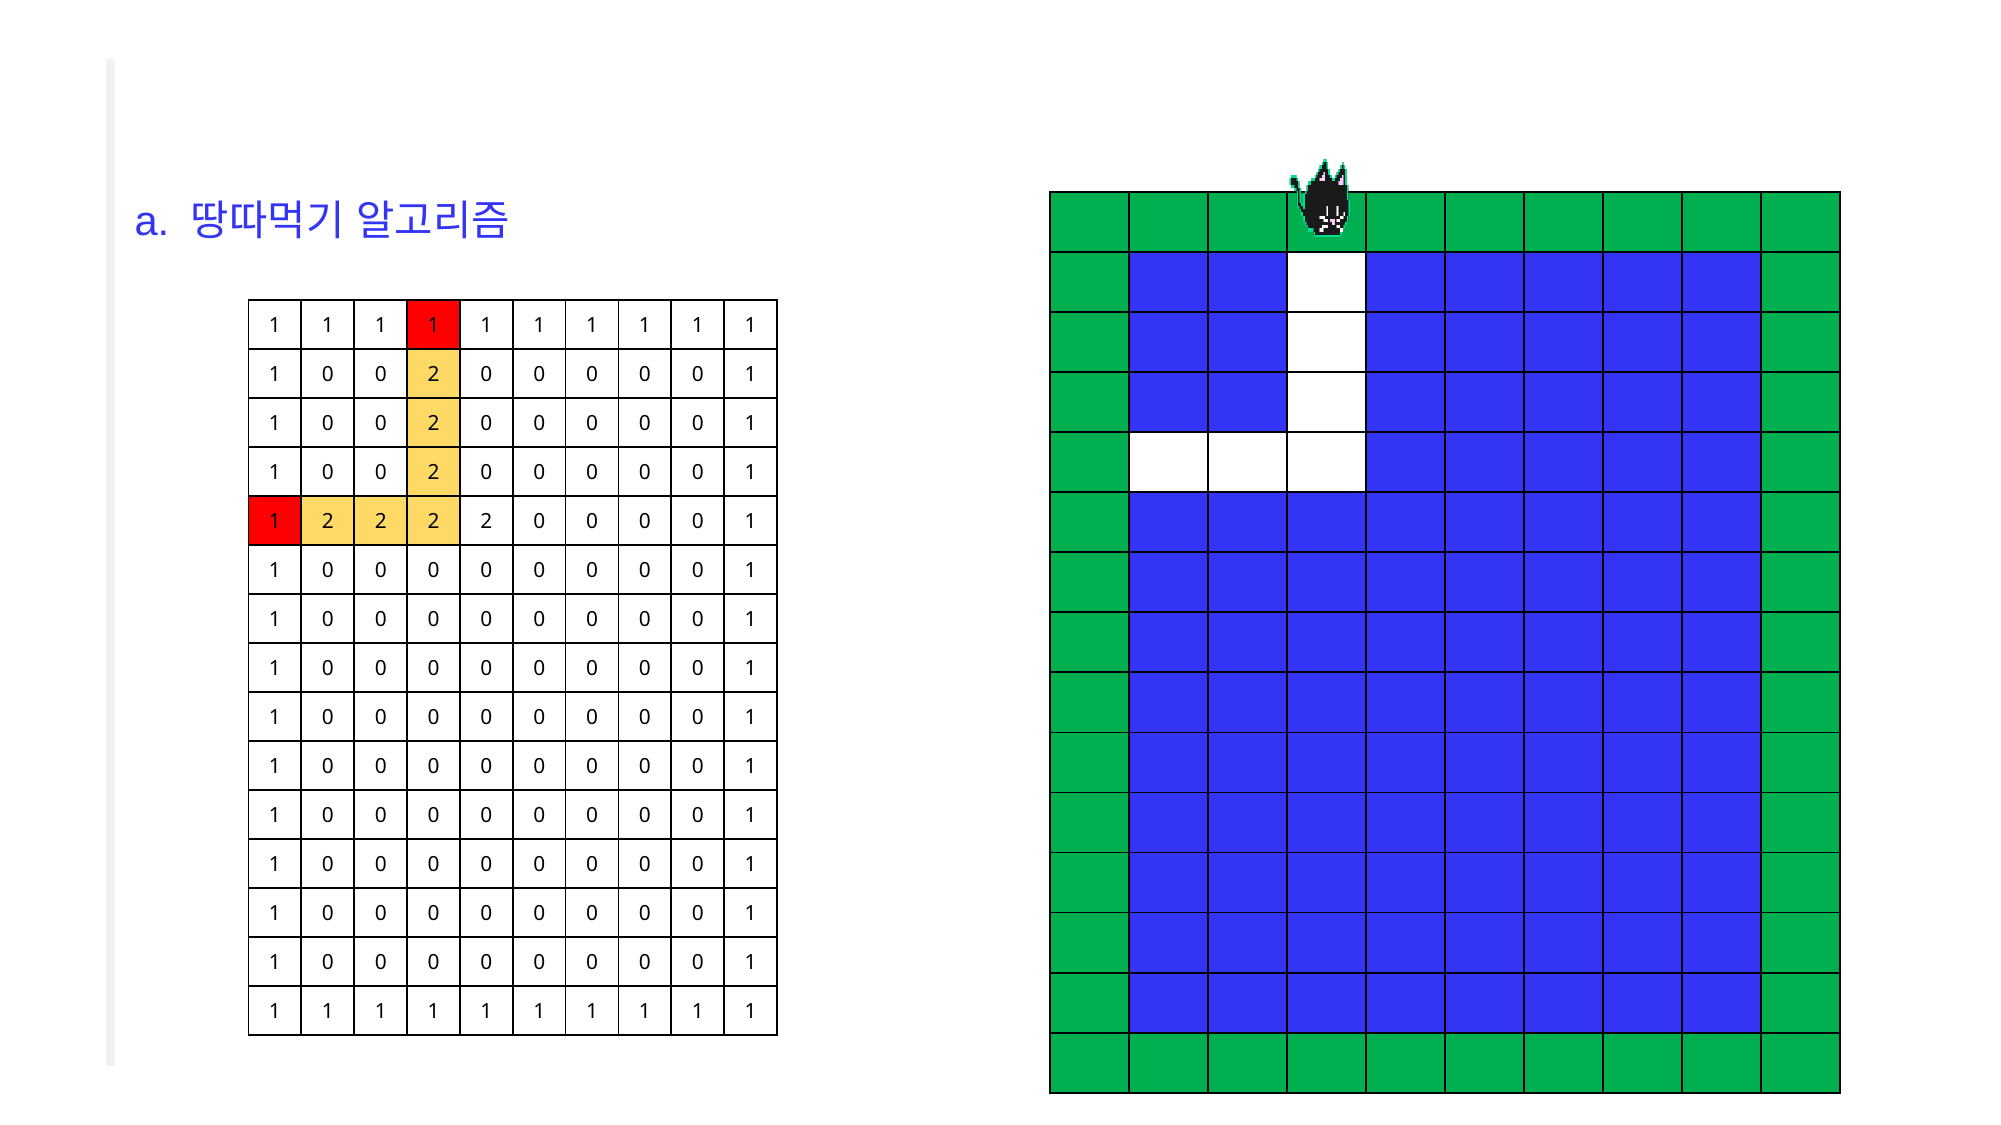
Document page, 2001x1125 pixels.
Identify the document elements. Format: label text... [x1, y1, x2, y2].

table_cell [1525, 433, 1602, 491]
table_cell 0 [302, 938, 353, 985]
picture [1284, 159, 1350, 237]
table_cell 0 [566, 350, 618, 397]
table_cell [1683, 974, 1760, 1032]
table_cell 2 [408, 399, 459, 446]
table_cell 1 [461, 987, 512, 1034]
table_cell [1288, 493, 1365, 551]
table_cell 1 [725, 693, 776, 740]
table_cell 1 [725, 791, 776, 838]
table_cell 0 [672, 497, 723, 544]
text_box a. 땅따먹기 알고리즘 [119, 186, 1284, 287]
table_cell 0 [619, 644, 670, 691]
table_cell [1446, 493, 1523, 551]
table_cell [1446, 253, 1523, 311]
table_cell 0 [514, 595, 565, 642]
table_cell [1209, 733, 1286, 792]
table_cell 0 [672, 840, 723, 887]
table_cell 0 [355, 448, 406, 495]
table_cell [1525, 853, 1602, 912]
table_cell [1288, 853, 1365, 912]
table_header 1 [725, 301, 776, 348]
table_cell [1683, 853, 1760, 912]
table_cell 0 [355, 399, 406, 446]
table_cell [1130, 733, 1207, 792]
table_cell [1288, 913, 1365, 972]
table_cell 0 [514, 644, 565, 691]
table_cell [1209, 493, 1286, 551]
table_cell 1 [249, 448, 300, 495]
table_cell [1051, 974, 1128, 1032]
table_cell [1525, 733, 1602, 792]
table_cell [1446, 793, 1523, 852]
table_cell 0 [619, 350, 670, 397]
table_cell [1288, 433, 1365, 491]
table_cell [1367, 974, 1444, 1032]
table_cell [1367, 313, 1444, 371]
table_cell 0 [461, 350, 512, 397]
table_cell 1 [725, 987, 776, 1034]
table_cell [1288, 373, 1365, 431]
table_cell 0 [566, 595, 618, 642]
table_header [1130, 193, 1207, 251]
table_cell 0 [619, 448, 670, 495]
table_cell 1 [619, 987, 670, 1034]
table_cell [1525, 493, 1602, 551]
table_cell 0 [514, 497, 565, 544]
table_cell [1209, 613, 1286, 671]
table_cell [1683, 733, 1760, 792]
table_cell 1 [725, 448, 776, 495]
table_header [1525, 193, 1602, 251]
table_cell [1604, 553, 1681, 611]
table_cell [1288, 253, 1365, 311]
table_cell [1762, 253, 1839, 311]
table_cell [1051, 913, 1128, 972]
table_cell 1 [725, 938, 776, 985]
table_cell 1 [249, 742, 300, 789]
table_cell 1 [725, 546, 776, 593]
table_cell [1051, 433, 1128, 491]
table_header [1604, 193, 1681, 251]
table_cell [1209, 853, 1286, 912]
table_header [1051, 193, 1128, 251]
table_header 1 [355, 301, 406, 348]
table_cell 0 [355, 938, 406, 985]
table_cell [1683, 253, 1760, 311]
table_cell 0 [514, 840, 565, 887]
table_cell 0 [408, 938, 459, 985]
table_cell [1209, 373, 1286, 431]
table_cell [1762, 673, 1839, 732]
table_cell 1 [249, 889, 300, 936]
table_cell 0 [302, 644, 353, 691]
table_cell [1130, 553, 1207, 611]
table_cell 0 [566, 742, 618, 789]
table_cell [1604, 1034, 1681, 1092]
table_cell 0 [355, 742, 406, 789]
table_cell [1525, 253, 1602, 311]
table_cell [1683, 373, 1760, 431]
table_cell [1604, 433, 1681, 491]
table_cell [1525, 913, 1602, 972]
table_cell 0 [408, 644, 459, 691]
table_cell [1446, 733, 1523, 792]
table_cell 1 [672, 987, 723, 1034]
table_cell 0 [408, 595, 459, 642]
table_cell [1525, 373, 1602, 431]
table_cell 1 [302, 987, 353, 1034]
table_header 1 [461, 301, 512, 348]
table_cell [1367, 493, 1444, 551]
table_cell 0 [408, 546, 459, 593]
table_cell 1 [249, 595, 300, 642]
table_cell [1051, 553, 1128, 611]
table_cell [1051, 493, 1128, 551]
table_cell 0 [355, 546, 406, 593]
table_cell 1 [725, 644, 776, 691]
table_cell 0 [461, 938, 512, 985]
table_cell [1051, 853, 1128, 912]
table_cell [1367, 853, 1444, 912]
table_cell [1367, 553, 1444, 611]
table_header [1446, 193, 1523, 251]
table_cell 0 [672, 644, 723, 691]
table_cell 0 [302, 350, 353, 397]
table_cell 0 [566, 644, 618, 691]
table_cell 0 [566, 840, 618, 887]
table_cell [1051, 793, 1128, 852]
table_cell 2 [408, 350, 459, 397]
table_cell [1130, 373, 1207, 431]
table_cell [1683, 793, 1760, 852]
table_cell 1 [725, 399, 776, 446]
table_cell 0 [619, 791, 670, 838]
table_cell 0 [302, 791, 353, 838]
table_cell 0 [619, 693, 670, 740]
table_cell 0 [619, 742, 670, 789]
table_cell 0 [355, 350, 406, 397]
table_cell [1367, 673, 1444, 732]
table_cell 0 [672, 938, 723, 985]
table_cell 1 [725, 889, 776, 936]
table_cell [1130, 493, 1207, 551]
table_cell 1 [249, 791, 300, 838]
table_cell 0 [672, 889, 723, 936]
table_cell 0 [302, 840, 353, 887]
table_cell [1209, 553, 1286, 611]
table_cell [1446, 913, 1523, 972]
table_cell 1 [725, 595, 776, 642]
table_cell [1446, 613, 1523, 671]
table_cell 0 [461, 742, 512, 789]
table_cell 1 [249, 497, 300, 544]
table_cell 1 [249, 987, 300, 1034]
table_cell [1683, 673, 1760, 732]
table_cell [1051, 613, 1128, 671]
table_cell [1762, 1034, 1839, 1092]
table_cell [1604, 793, 1681, 852]
table_header [1288, 193, 1365, 251]
table_cell [1130, 253, 1207, 311]
table_cell 0 [408, 791, 459, 838]
table_cell 0 [461, 889, 512, 936]
table_cell [1525, 673, 1602, 732]
table_cell 1 [566, 987, 618, 1034]
table_cell [1604, 493, 1681, 551]
table_cell [1446, 853, 1523, 912]
table_cell 0 [566, 938, 618, 985]
table_cell [1446, 553, 1523, 611]
table_cell [1446, 313, 1523, 371]
table_cell [1288, 313, 1365, 371]
table_cell [1762, 493, 1839, 551]
table_cell [1683, 553, 1760, 611]
table_cell 1 [249, 350, 300, 397]
table_cell [1130, 913, 1207, 972]
table_cell [1525, 1034, 1602, 1092]
table_cell 0 [514, 350, 565, 397]
table_cell [1762, 793, 1839, 852]
table_cell [1762, 373, 1839, 431]
table_cell [1683, 613, 1760, 671]
table_header [1367, 193, 1444, 251]
table_cell [1209, 673, 1286, 732]
table_header 1 [619, 301, 670, 348]
table_cell [1525, 553, 1602, 611]
table_cell [1130, 974, 1207, 1032]
table_cell [1525, 613, 1602, 671]
table_cell [1288, 673, 1365, 732]
table_cell [1604, 673, 1681, 732]
table_cell [1130, 313, 1207, 371]
table_cell [1604, 913, 1681, 972]
table_cell 0 [302, 742, 353, 789]
table_cell 0 [302, 595, 353, 642]
table_cell [1130, 853, 1207, 912]
table_cell 0 [302, 448, 353, 495]
table_cell 0 [619, 399, 670, 446]
table_cell [1604, 313, 1681, 371]
table_cell [1604, 613, 1681, 671]
table_cell 0 [408, 693, 459, 740]
table_cell [1683, 493, 1760, 551]
table_cell 0 [566, 497, 618, 544]
table_header 1 [566, 301, 618, 348]
table_cell 0 [566, 546, 618, 593]
table_cell 0 [619, 546, 670, 593]
table_cell 1 [725, 742, 776, 789]
table_cell [1051, 733, 1128, 792]
table_cell [1604, 253, 1681, 311]
table_header 1 [514, 301, 565, 348]
table_cell 0 [302, 546, 353, 593]
table_cell [1604, 733, 1681, 792]
table_cell [1446, 433, 1523, 491]
table_cell [1604, 974, 1681, 1032]
table_cell [1130, 433, 1207, 491]
table_cell [1209, 253, 1286, 311]
table_cell 0 [461, 840, 512, 887]
table_cell 0 [355, 693, 406, 740]
table_cell [1762, 974, 1839, 1032]
table_cell 2 [355, 497, 406, 544]
table_cell [1446, 673, 1523, 732]
table_cell 1 [725, 497, 776, 544]
table_cell [1762, 853, 1839, 912]
table_cell 0 [619, 497, 670, 544]
table_cell [1683, 913, 1760, 972]
table_cell 2 [408, 497, 459, 544]
table_header 1 [672, 301, 723, 348]
table_cell 0 [355, 889, 406, 936]
table_header [1209, 193, 1286, 251]
table_cell 0 [302, 889, 353, 936]
table_cell [1051, 253, 1128, 311]
table_cell [1446, 974, 1523, 1032]
table_cell 0 [355, 644, 406, 691]
table_cell [1288, 793, 1365, 852]
table_cell 1 [725, 350, 776, 397]
table_cell 0 [355, 595, 406, 642]
table_header 1 [249, 301, 300, 348]
table_cell 0 [672, 546, 723, 593]
table_cell [1683, 313, 1760, 371]
table_cell [1130, 613, 1207, 671]
table_cell [1446, 373, 1523, 431]
table_cell [1051, 1034, 1128, 1092]
table_cell 0 [302, 399, 353, 446]
table_cell 0 [566, 399, 618, 446]
table_cell 0 [672, 791, 723, 838]
table_cell 1 [249, 399, 300, 446]
table_cell [1367, 913, 1444, 972]
table_cell [1288, 974, 1365, 1032]
table_cell [1367, 793, 1444, 852]
table_cell 0 [408, 742, 459, 789]
table_cell 0 [355, 791, 406, 838]
table_cell 0 [461, 448, 512, 495]
table_cell [1762, 313, 1839, 371]
table_cell [1288, 553, 1365, 611]
table_cell [1130, 1034, 1207, 1092]
table_cell 0 [408, 840, 459, 887]
table_cell [1525, 793, 1602, 852]
table_cell [1604, 373, 1681, 431]
table_cell [1367, 253, 1444, 311]
table_cell [1367, 733, 1444, 792]
table_cell [1683, 433, 1760, 491]
table_cell [1209, 433, 1286, 491]
table_cell [1288, 733, 1365, 792]
table_cell 0 [514, 693, 565, 740]
table_cell [1367, 1034, 1444, 1092]
table_cell 0 [514, 889, 565, 936]
table_cell 0 [566, 889, 618, 936]
table_cell 0 [619, 938, 670, 985]
table_cell [1762, 553, 1839, 611]
table_cell 0 [514, 448, 565, 495]
table_header [1762, 193, 1839, 251]
table_cell 1 [514, 987, 565, 1034]
table_cell 0 [514, 791, 565, 838]
table_cell [1209, 793, 1286, 852]
table_cell [1762, 613, 1839, 671]
table_cell 0 [461, 546, 512, 593]
table_cell [1367, 433, 1444, 491]
table_cell 0 [514, 399, 565, 446]
table_cell 0 [672, 742, 723, 789]
table_header 1 [302, 301, 353, 348]
table_cell 0 [619, 595, 670, 642]
table_header 1 [408, 301, 459, 348]
table_cell [1367, 613, 1444, 671]
table_cell [1051, 673, 1128, 732]
table_cell [1604, 853, 1681, 912]
table_cell 0 [461, 644, 512, 691]
table_cell [1525, 313, 1602, 371]
table_cell [1683, 1034, 1760, 1092]
table_cell [1209, 974, 1286, 1032]
table_cell 1 [249, 546, 300, 593]
table_cell 0 [355, 840, 406, 887]
table_cell 0 [302, 693, 353, 740]
table_cell [1446, 1034, 1523, 1092]
table_cell [1130, 793, 1207, 852]
table_cell [1209, 913, 1286, 972]
table_cell [1209, 1034, 1286, 1092]
table_cell 0 [566, 693, 618, 740]
table_cell [1762, 733, 1839, 792]
table_cell 0 [672, 595, 723, 642]
table_cell [1367, 373, 1444, 431]
table_cell [1051, 313, 1128, 371]
table_cell 0 [461, 791, 512, 838]
table_cell 0 [672, 693, 723, 740]
table_cell [1525, 974, 1602, 1032]
table_cell 2 [302, 497, 353, 544]
table_cell 1 [408, 987, 459, 1034]
table_cell 1 [725, 840, 776, 887]
table_cell 0 [514, 938, 565, 985]
table_cell [1051, 373, 1128, 431]
table_cell 0 [461, 693, 512, 740]
table_cell 0 [672, 399, 723, 446]
table_cell 0 [566, 448, 618, 495]
table_cell 1 [355, 987, 406, 1034]
table_cell 0 [408, 889, 459, 936]
table_cell 2 [461, 497, 512, 544]
table_cell [1209, 313, 1286, 371]
table_cell 0 [461, 399, 512, 446]
table_cell 0 [619, 840, 670, 887]
table_cell 1 [249, 693, 300, 740]
table_cell 0 [672, 448, 723, 495]
table_header [1683, 193, 1760, 251]
table_cell 0 [619, 889, 670, 936]
table_cell 0 [514, 546, 565, 593]
table_cell 0 [514, 742, 565, 789]
table_cell 2 [408, 448, 459, 495]
table_cell [1762, 913, 1839, 972]
table_cell 1 [249, 840, 300, 887]
table_cell 0 [461, 595, 512, 642]
table_cell [1288, 613, 1365, 671]
table_cell 1 [249, 644, 300, 691]
table_cell 0 [672, 350, 723, 397]
table_cell 1 [249, 938, 300, 985]
table_cell [1288, 1034, 1365, 1092]
table_cell 0 [566, 791, 618, 838]
table_cell [1762, 433, 1839, 491]
table_cell [1130, 673, 1207, 732]
